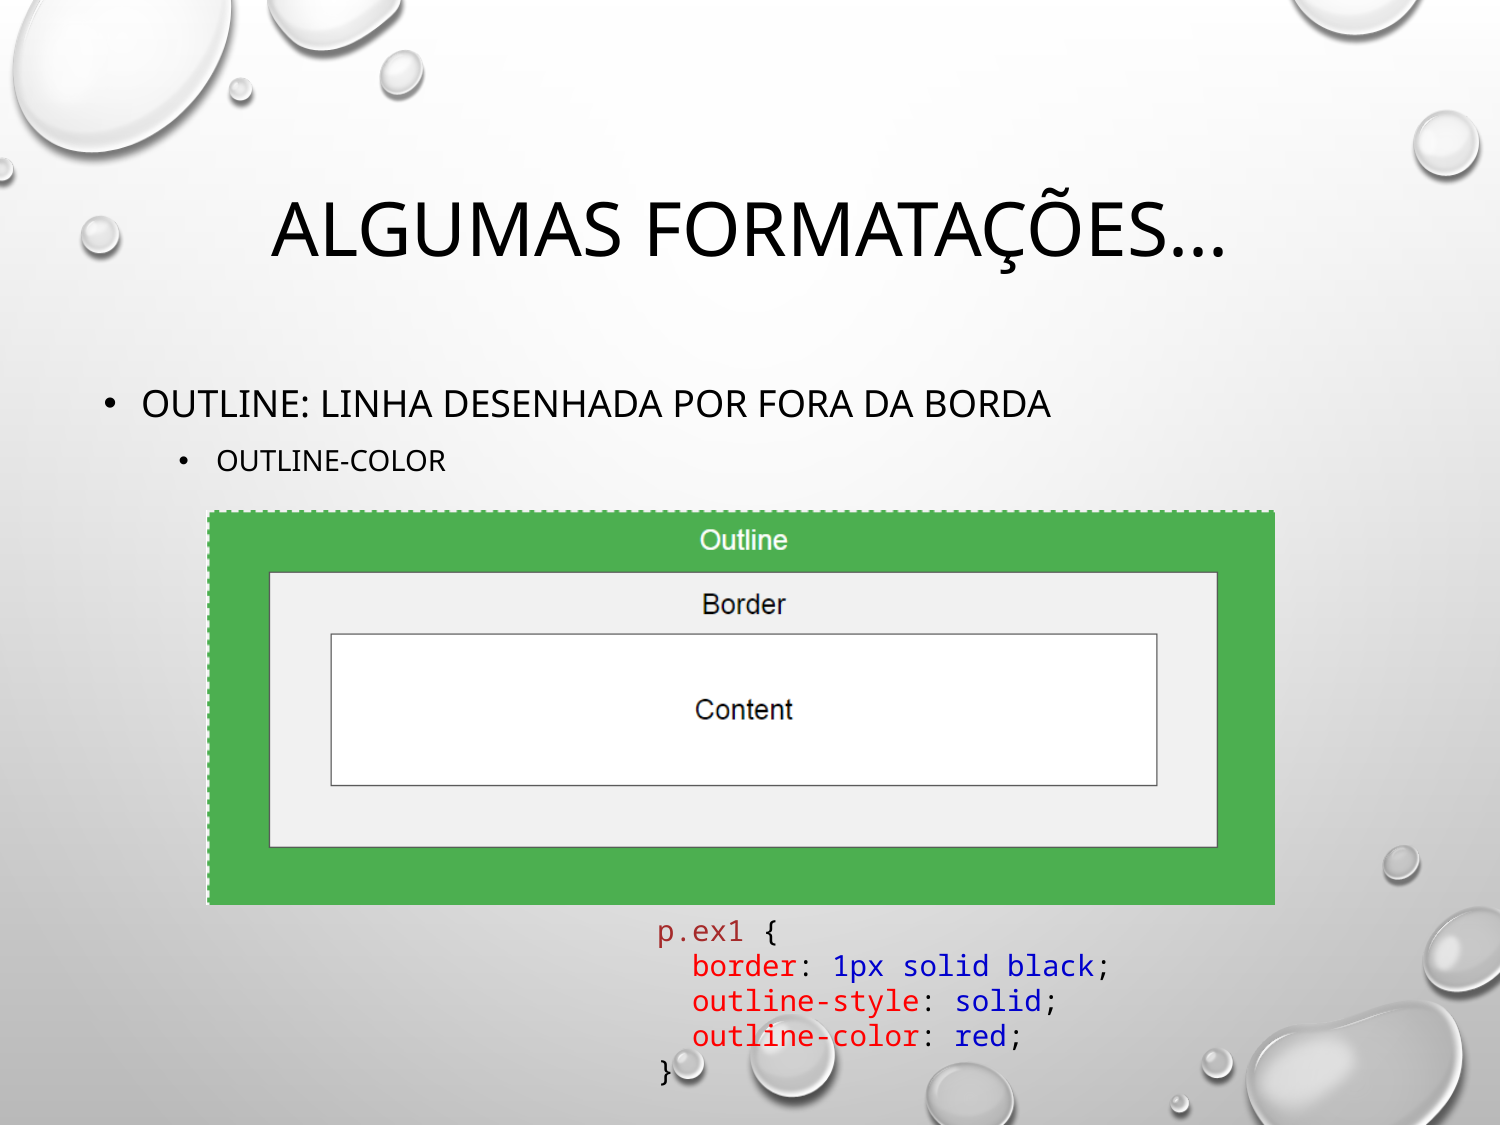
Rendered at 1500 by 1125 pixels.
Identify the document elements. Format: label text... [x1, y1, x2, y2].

picture [0, 0, 1500, 1125]
text_box p.ex1 { border: 1px solid black; outline-style: solid; outline-color: red; } [642, 905, 1393, 1095]
title Algumas formatações... [112, 101, 1388, 363]
list Outline: linha desenhada por fora da borda outline-color [88, 363, 1439, 434]
